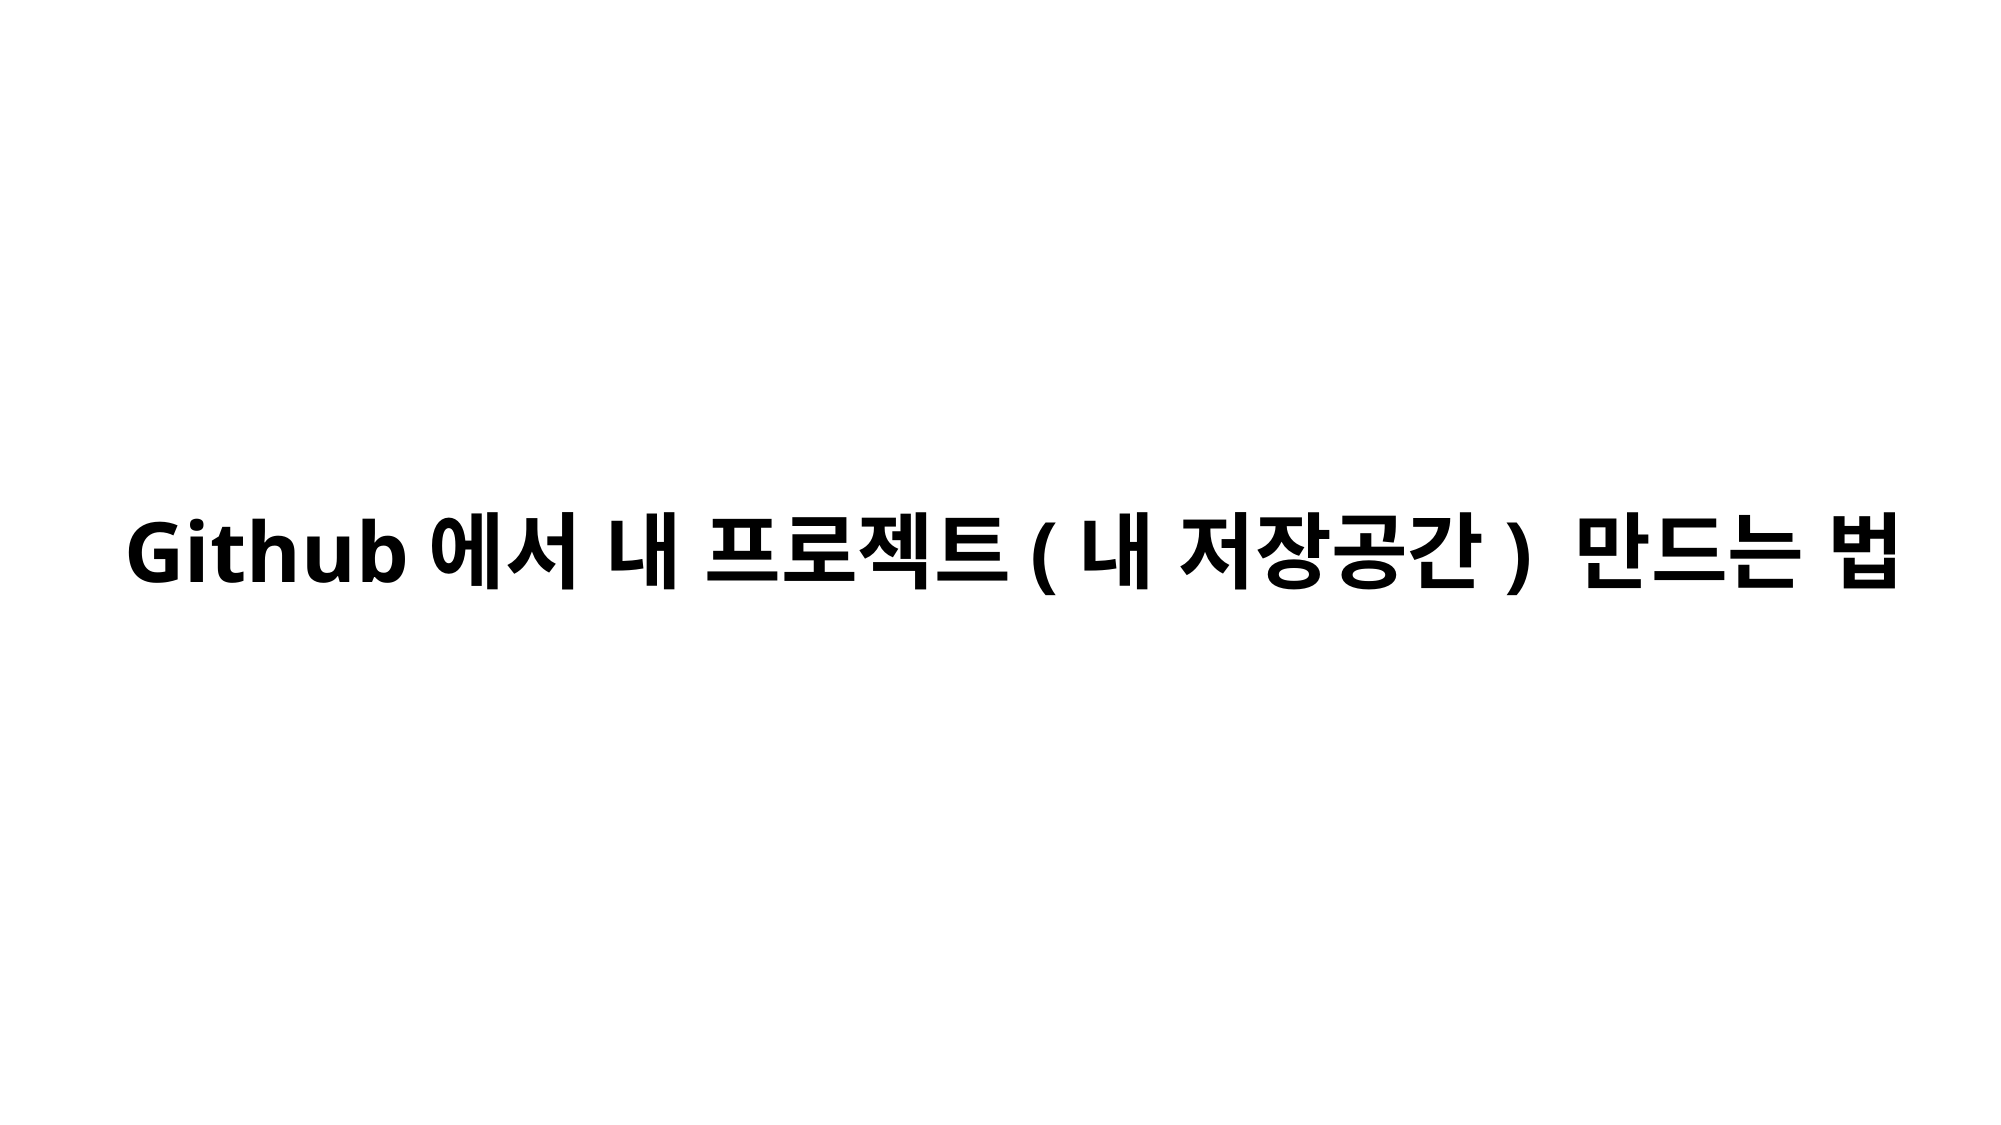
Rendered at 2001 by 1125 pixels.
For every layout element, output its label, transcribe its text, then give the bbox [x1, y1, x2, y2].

text_box Github에서 내 프로젝트(내 저장공간) 만드는 법 [109, 491, 1919, 607]
